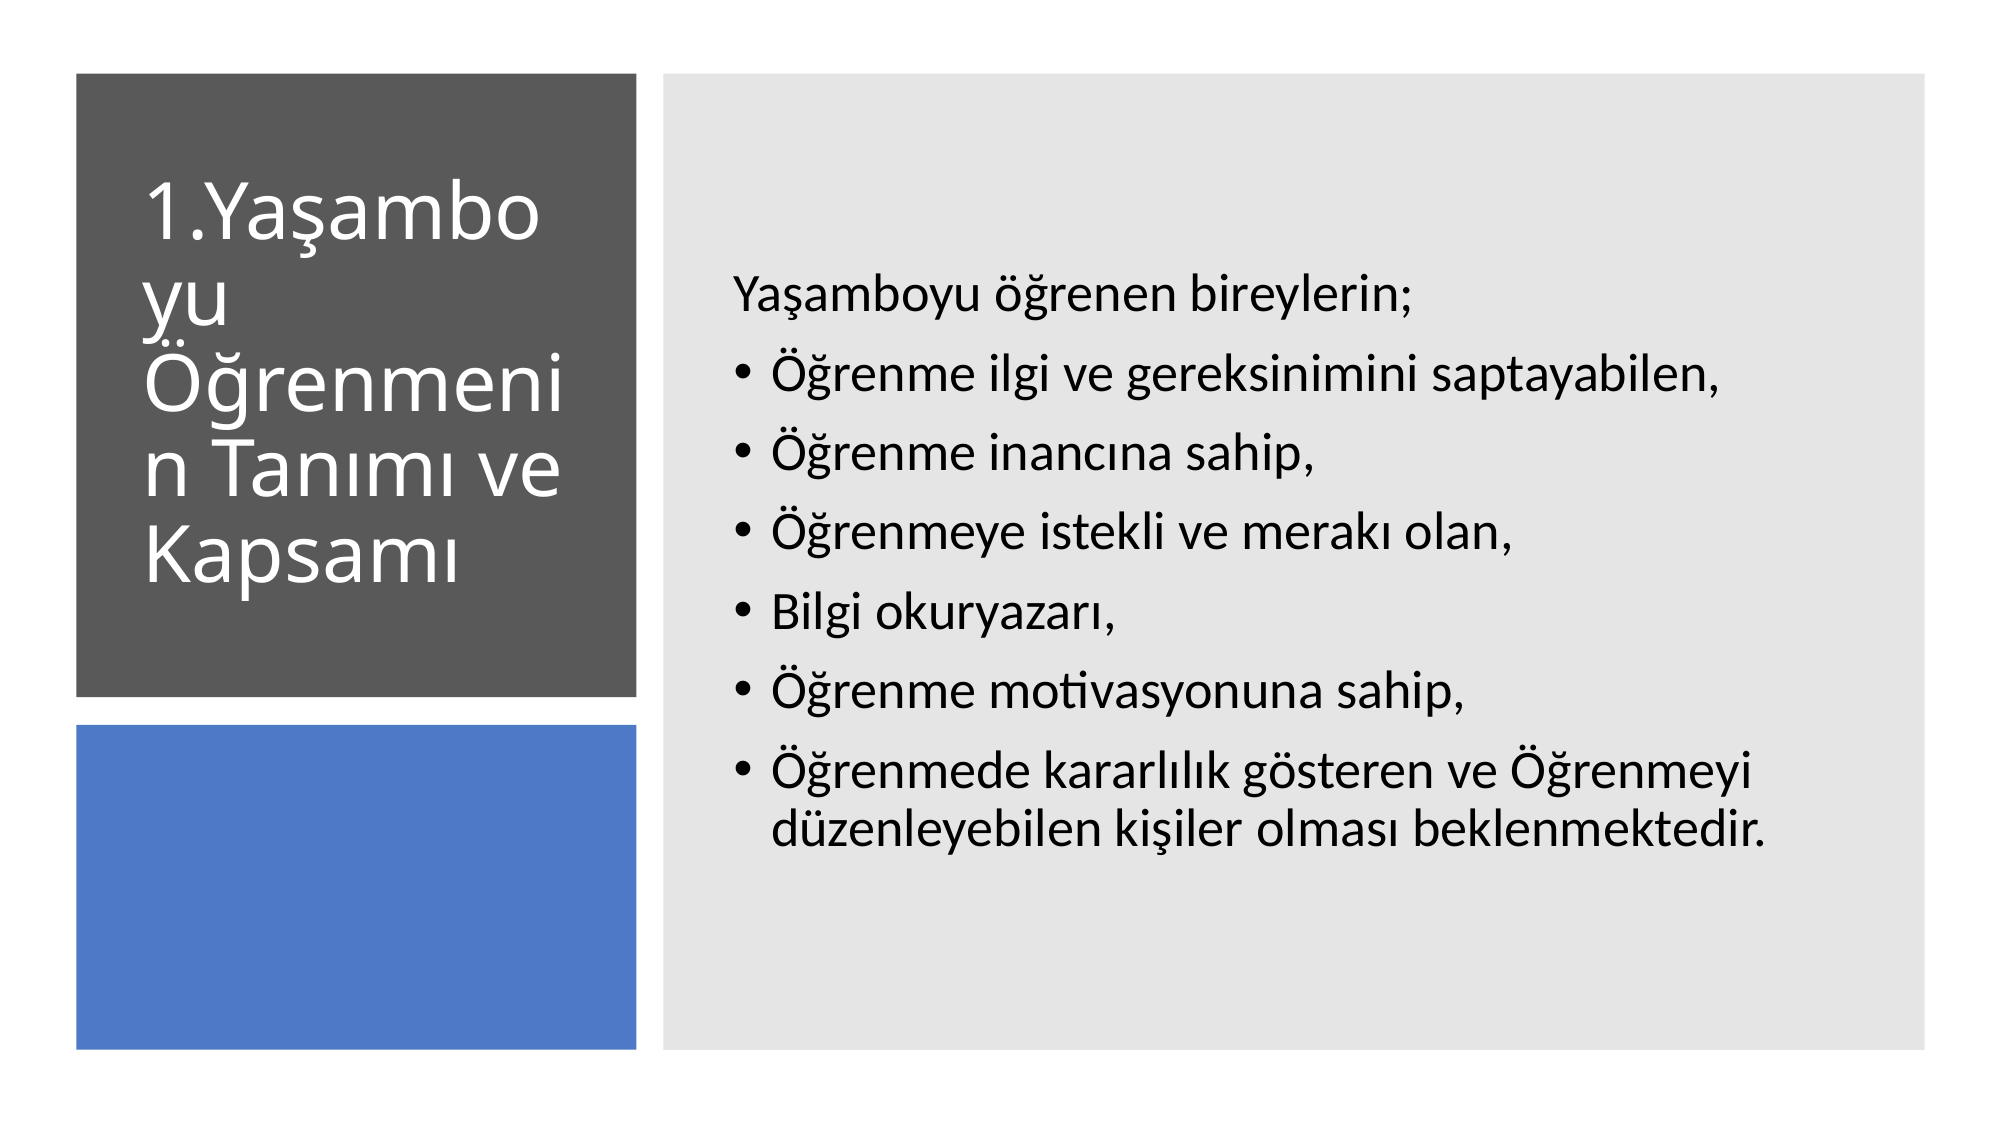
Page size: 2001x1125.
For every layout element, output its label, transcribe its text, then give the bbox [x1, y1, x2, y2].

title 1.Yaşamboyu Öğrenmenin Tanımı ve Kapsamı [127, 120, 595, 652]
list Yaşamboyu öğrenen bireylerin; Öğrenme ilgi ve gereksinimini saptayabilen, Öğrenme inancına sahip, Öğrenmeye istekli ve merakı olan, Bilgi okuryazarı, Öğrenme motivasyonuna sahip, Öğrenmede kararlılık gösteren ve Öğrenmeyi düzenleyebilen kişiler olması beklenmektedir. [718, 112, 1873, 1011]
text_box [75, 724, 637, 1051]
text_box [662, 72, 1926, 1051]
text_box [75, 72, 637, 698]
